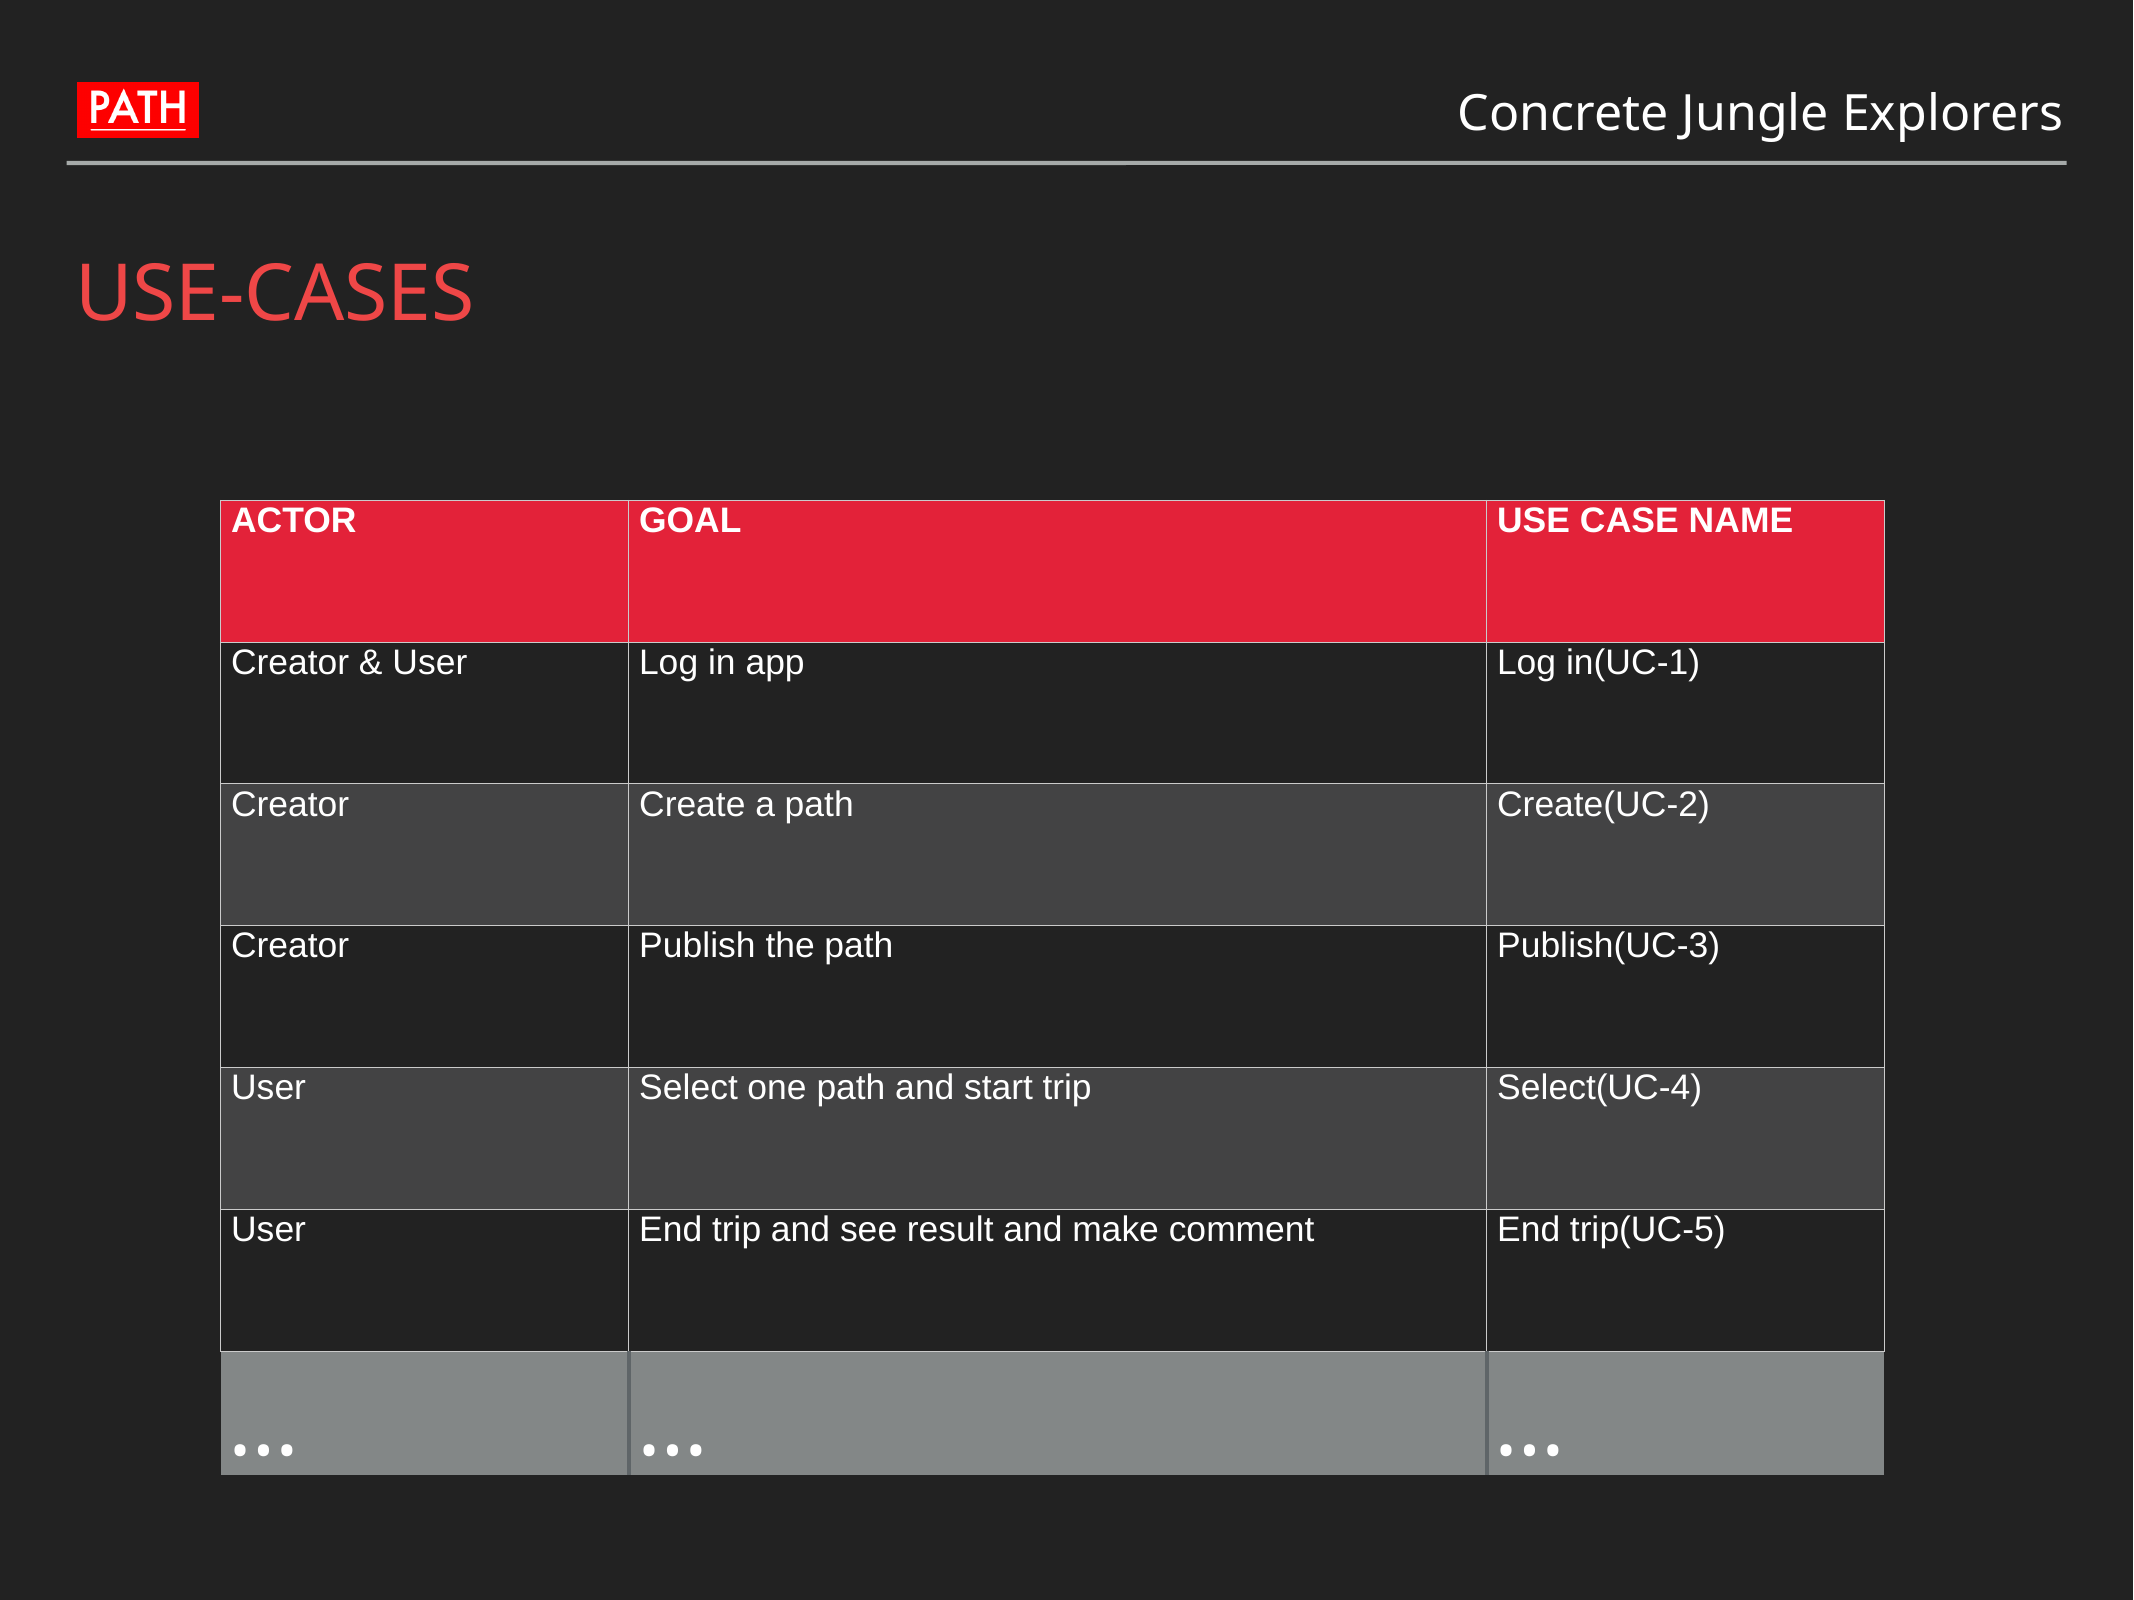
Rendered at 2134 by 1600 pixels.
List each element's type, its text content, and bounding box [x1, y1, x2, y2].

table_cell Select(UC-4) [1487, 1068, 1884, 1209]
table_cell Create a path [629, 784, 1486, 925]
table_cell … [221, 1352, 627, 1475]
table_cell … [631, 1352, 1485, 1475]
table_cell Creator [221, 784, 628, 925]
table_cell Log in(UC-1) [1487, 643, 1884, 783]
table_cell User [221, 1068, 628, 1209]
table_cell Creator [221, 926, 628, 1067]
table_cell Publish the path [629, 926, 1486, 1067]
table_header ACTOR [221, 501, 628, 642]
table_cell … [1489, 1352, 1884, 1475]
table_cell End trip and see result and make comment [629, 1210, 1486, 1351]
table_cell Creator & User [221, 643, 628, 783]
table_cell Log in app [629, 643, 1486, 783]
title USE-CASEs [66, 251, 2068, 372]
picture [77, 82, 199, 139]
table_cell End trip(UC-5) [1487, 1210, 1884, 1351]
table_cell Create(UC-2) [1487, 784, 1884, 925]
text_box Concrete Jungle Explorers [238, 72, 2072, 150]
table_cell Select one path and start trip [629, 1068, 1486, 1209]
table_header USE CASE NAME [1487, 501, 1884, 642]
table_cell Publish(UC-3) [1487, 926, 1884, 1067]
table_header GOAL [629, 501, 1486, 642]
table_cell User [221, 1210, 628, 1351]
